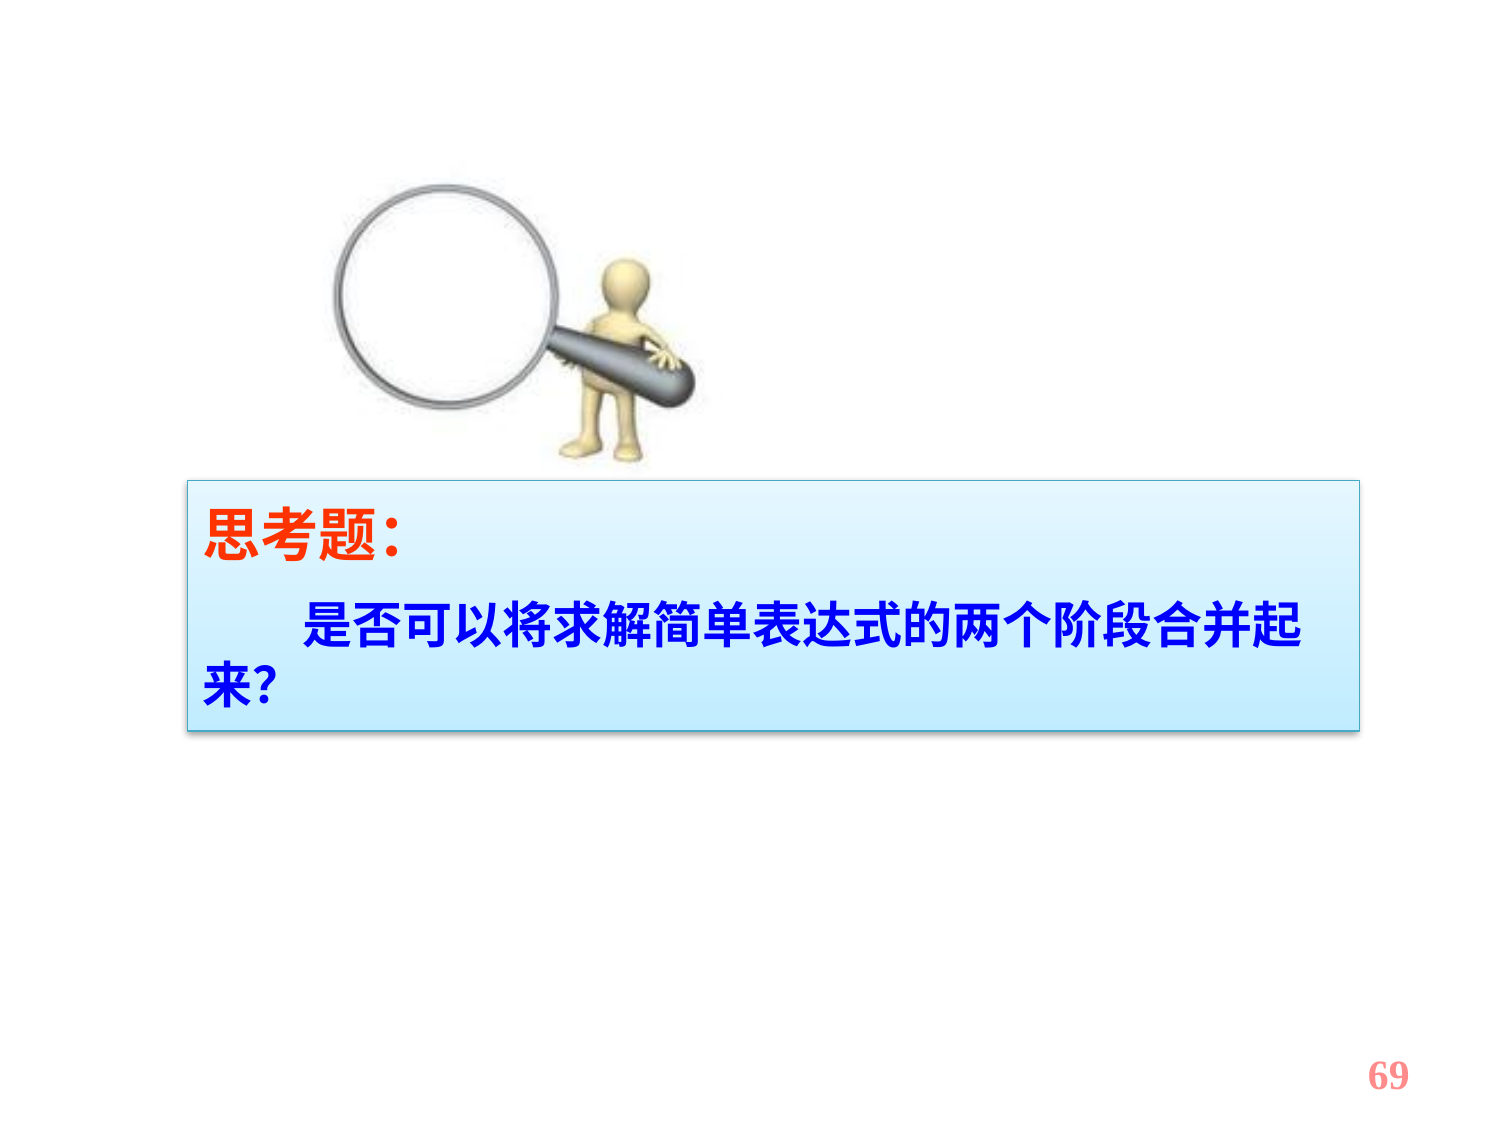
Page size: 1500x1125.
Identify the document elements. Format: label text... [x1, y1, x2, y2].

picture [287, 142, 739, 483]
text_box 思考题： 是否可以将求解简单表达式的两个阶段合并起来？ [187, 480, 1360, 732]
slide_number 69 [1074, 1042, 1425, 1103]
